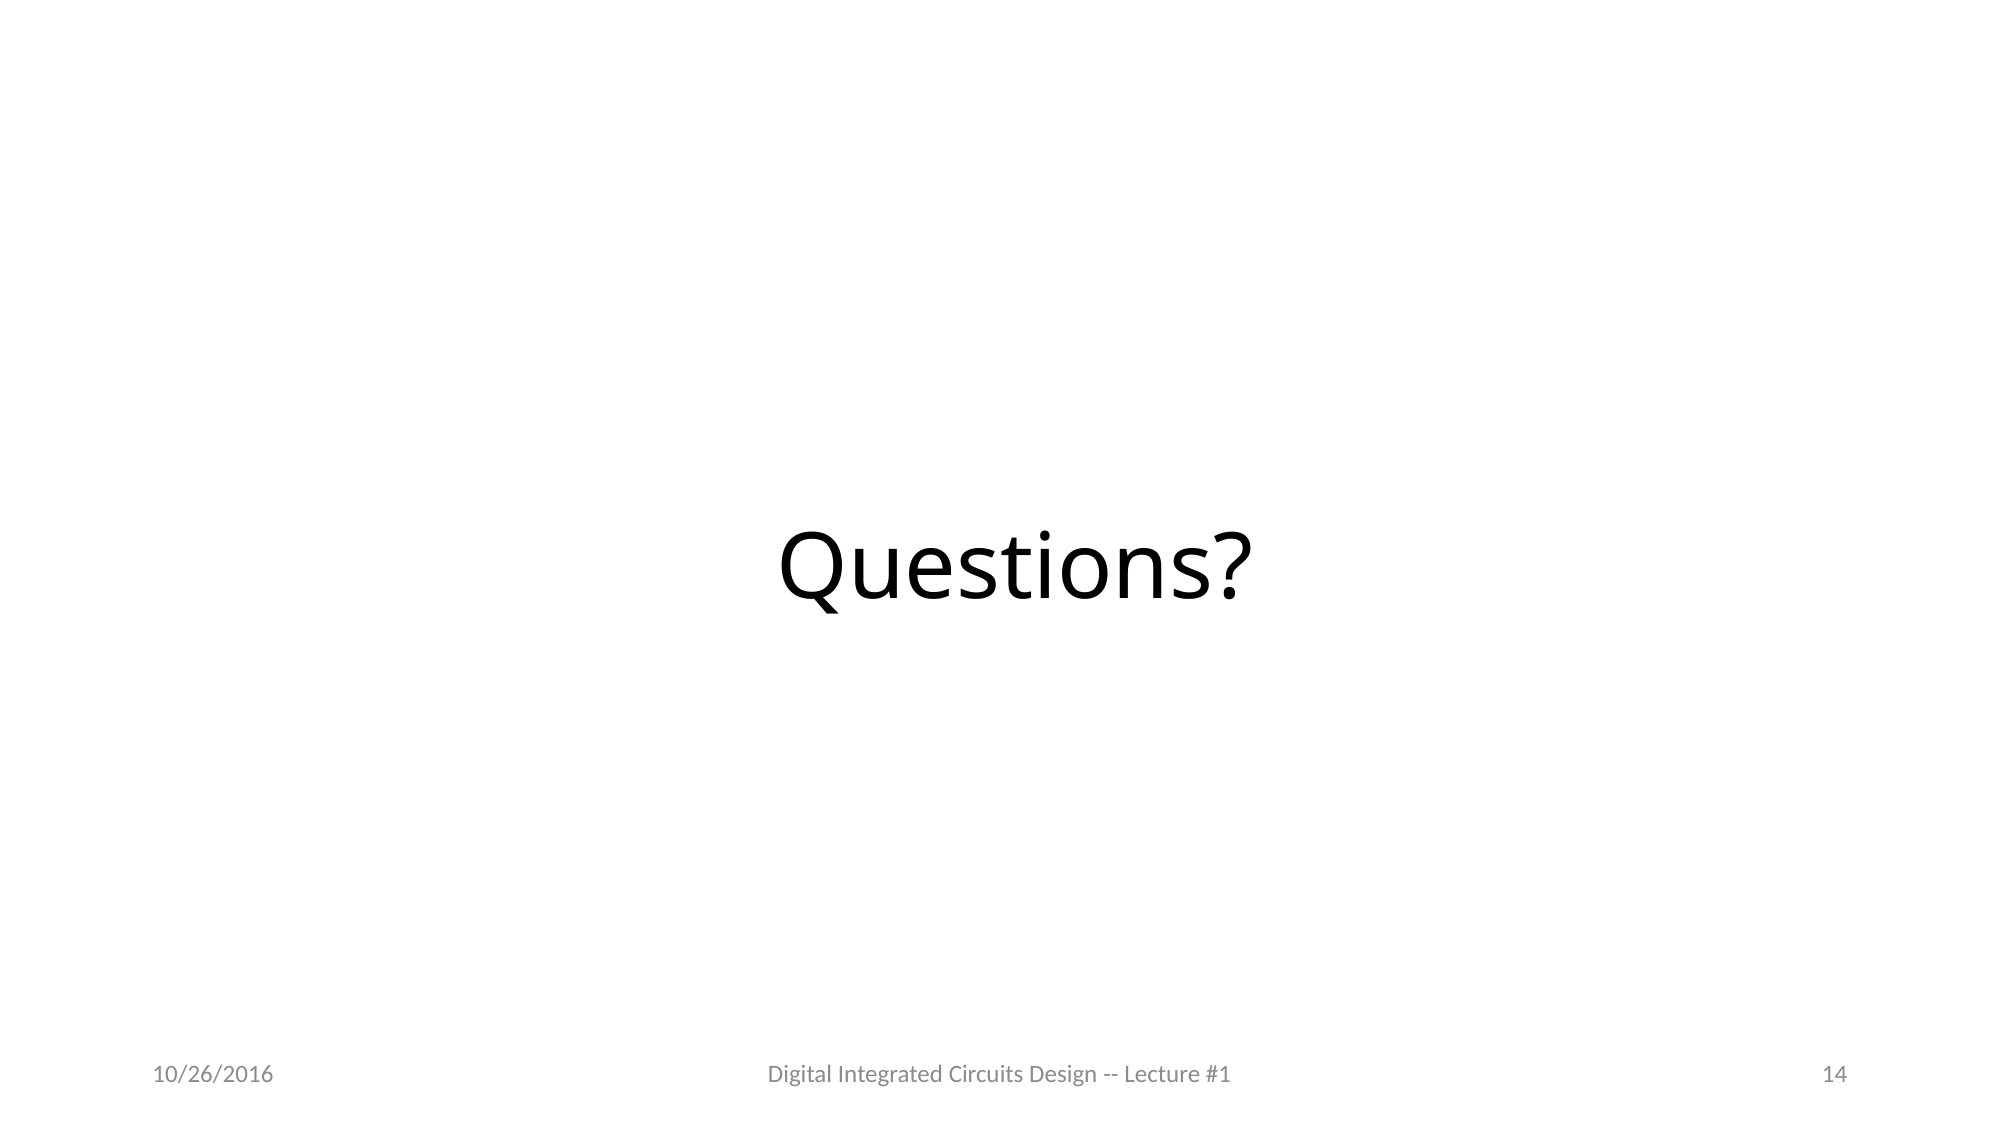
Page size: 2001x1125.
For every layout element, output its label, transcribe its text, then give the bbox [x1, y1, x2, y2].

title Questions? [152, 460, 1878, 678]
slide_number 14 [1412, 1042, 1863, 1103]
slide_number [137, 1042, 588, 1103]
footer Digital Integrated Circuits Design -- Lecture #1 [662, 1042, 1338, 1103]
